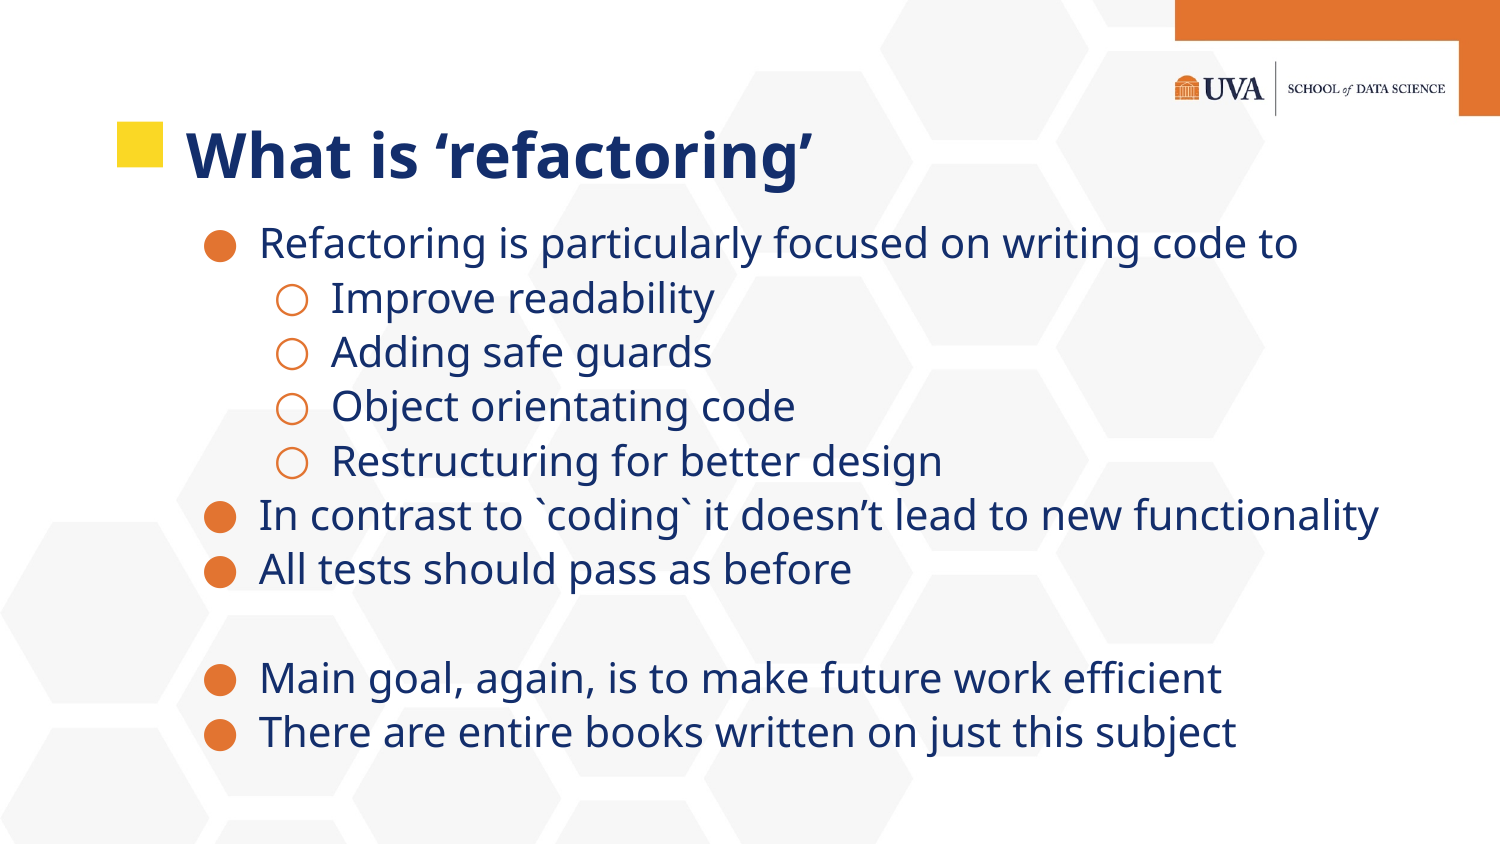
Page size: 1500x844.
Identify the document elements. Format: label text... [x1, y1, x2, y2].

picture [0, 0, 1500, 844]
list Refactoring is particularly focused on writing code to Improve readability Adding safe guards Object orientating code Restructuring for better design In contrast to `coding` it doesn’t lead to new functionality All tests should pass as before Main goal, again, is to make future work efficient There are entire books written on just this subject [186, 215, 1387, 794]
title What is ‘refactoring’ [186, 117, 1387, 215]
